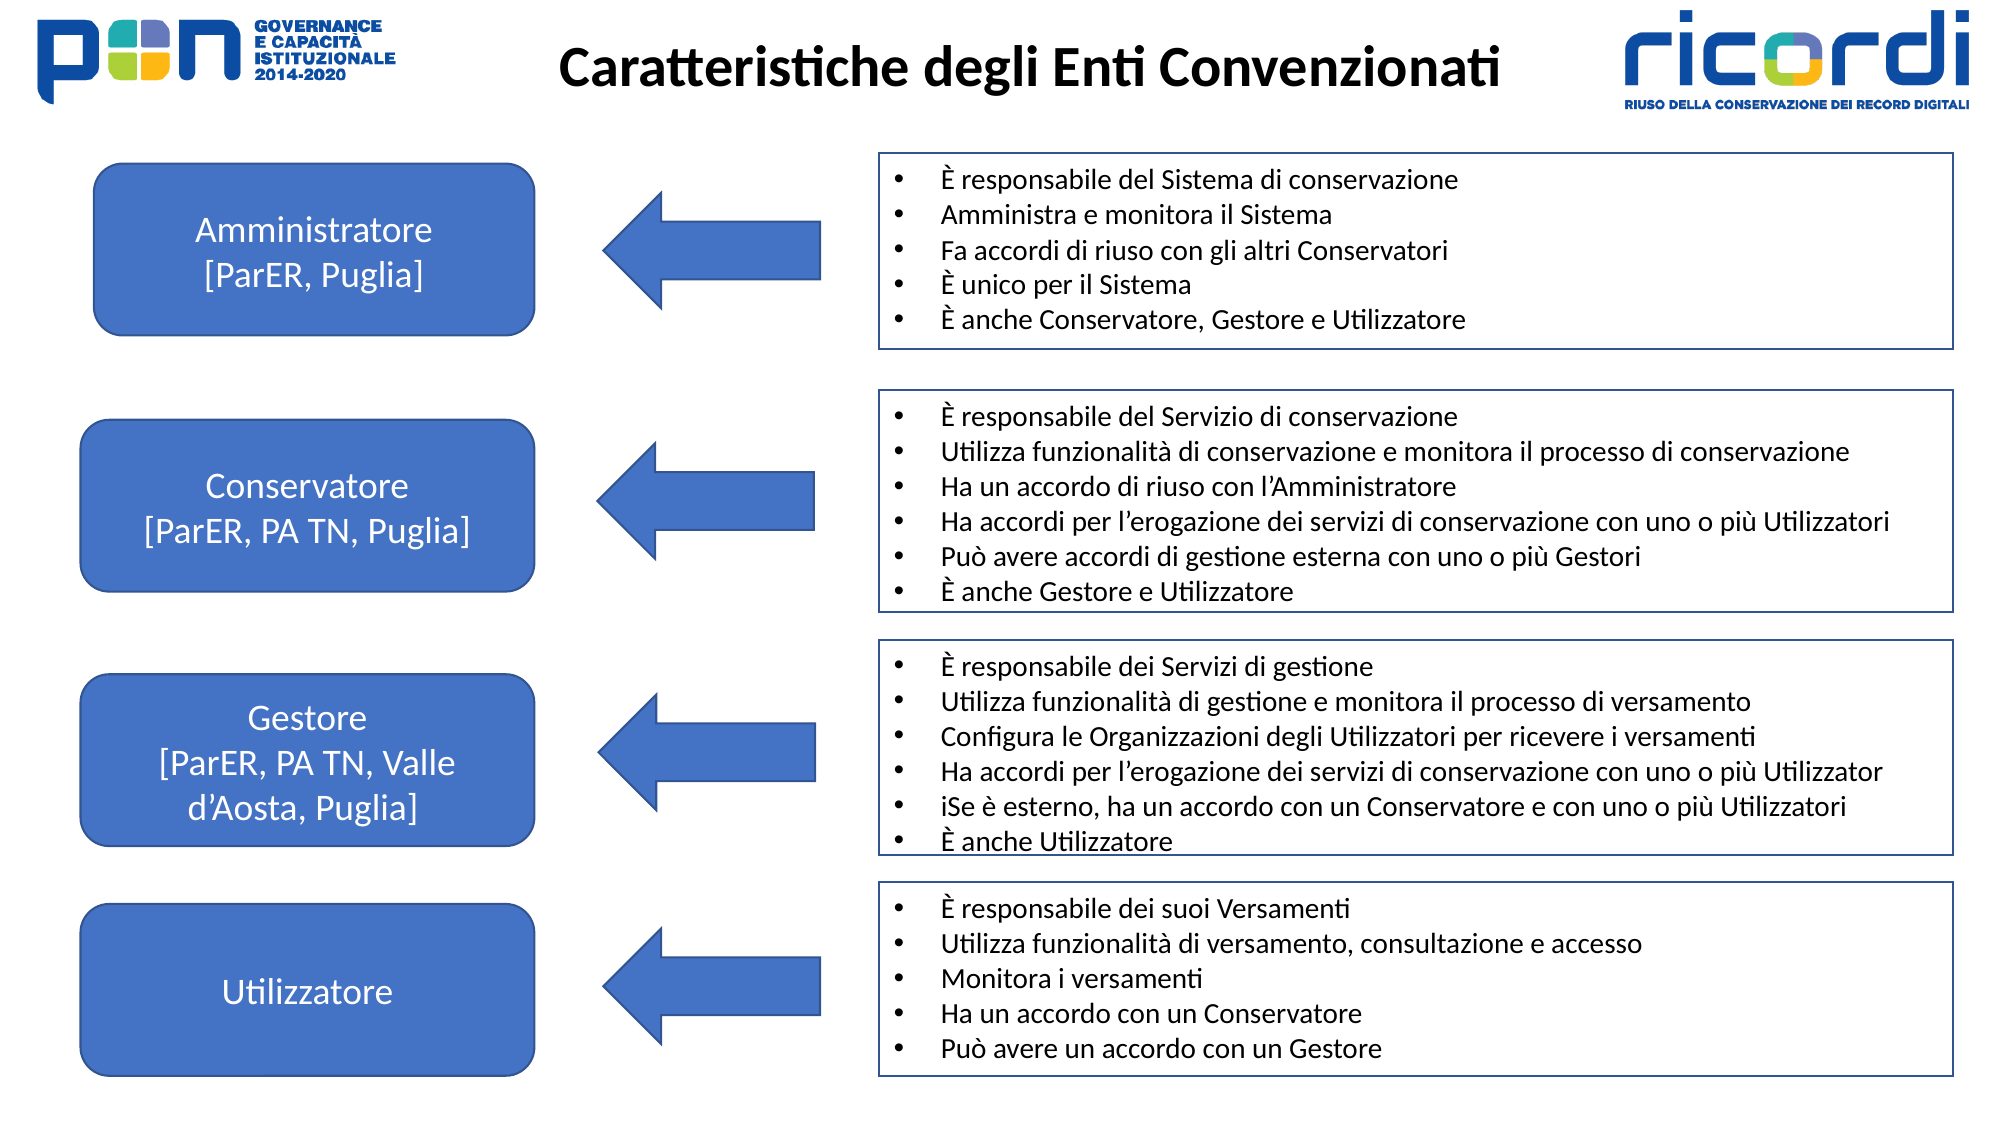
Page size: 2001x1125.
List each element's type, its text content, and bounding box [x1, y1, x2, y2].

text_box Amministratore [ParER, Puglia] [92, 162, 536, 337]
picture [9, 1, 409, 119]
text_box [601, 926, 822, 1047]
text_box [597, 692, 817, 813]
text_box Conservatore [ParER, PA TN, Puglia] [79, 418, 536, 593]
text_box È responsabile del Servizio di conservazione Utilizza funzionalità di conservazione e monitora il processo di conservazione Ha un accordo di riuso con l’Amministratore Ha accordi per l’erogazione dei servizi di conservazione con uno o più Utilizzatori Può avere accordi di gestione esterna con uno o più Gestori È anche Gestore e Utilizzatore [878, 389, 1954, 613]
text_box Gestore [ParER, PA TN, Valle d’Aosta, Puglia] [79, 673, 536, 848]
picture [1619, 4, 1974, 115]
text_box È responsabile dei suoi Versamenti Utilizza funzionalità di versamento, consultazione e accesso Monitora i versamenti Ha un accordo con un Conservatore Può avere un accordo con un Gestore [878, 881, 1954, 1077]
text_box Caratteristiche degli Enti Convenzionati [155, 21, 1906, 106]
text_box Utilizzatore [79, 902, 536, 1077]
text_box È responsabile del Sistema di conservazione Amministra e monitora il Sistema Fa accordi di riuso con gli altri Conservatori È unico per il Sistema È anche Conservatore, Gestore e Utilizzatore [878, 152, 1954, 350]
text_box [601, 190, 822, 311]
text_box È responsabile dei Servizi di gestione Utilizza funzionalità di gestione e monitora il processo di versamento Configura le Organizzazioni degli Utilizzatori per ricevere i versamenti Ha accordi per l’erogazione dei servizi di conservazione con uno o più Utilizzator iSe è esterno, ha un accordo con un Conservatore e con uno o più Utilizzatori È anche Utilizzatore [878, 639, 1954, 856]
text_box [595, 440, 815, 562]
